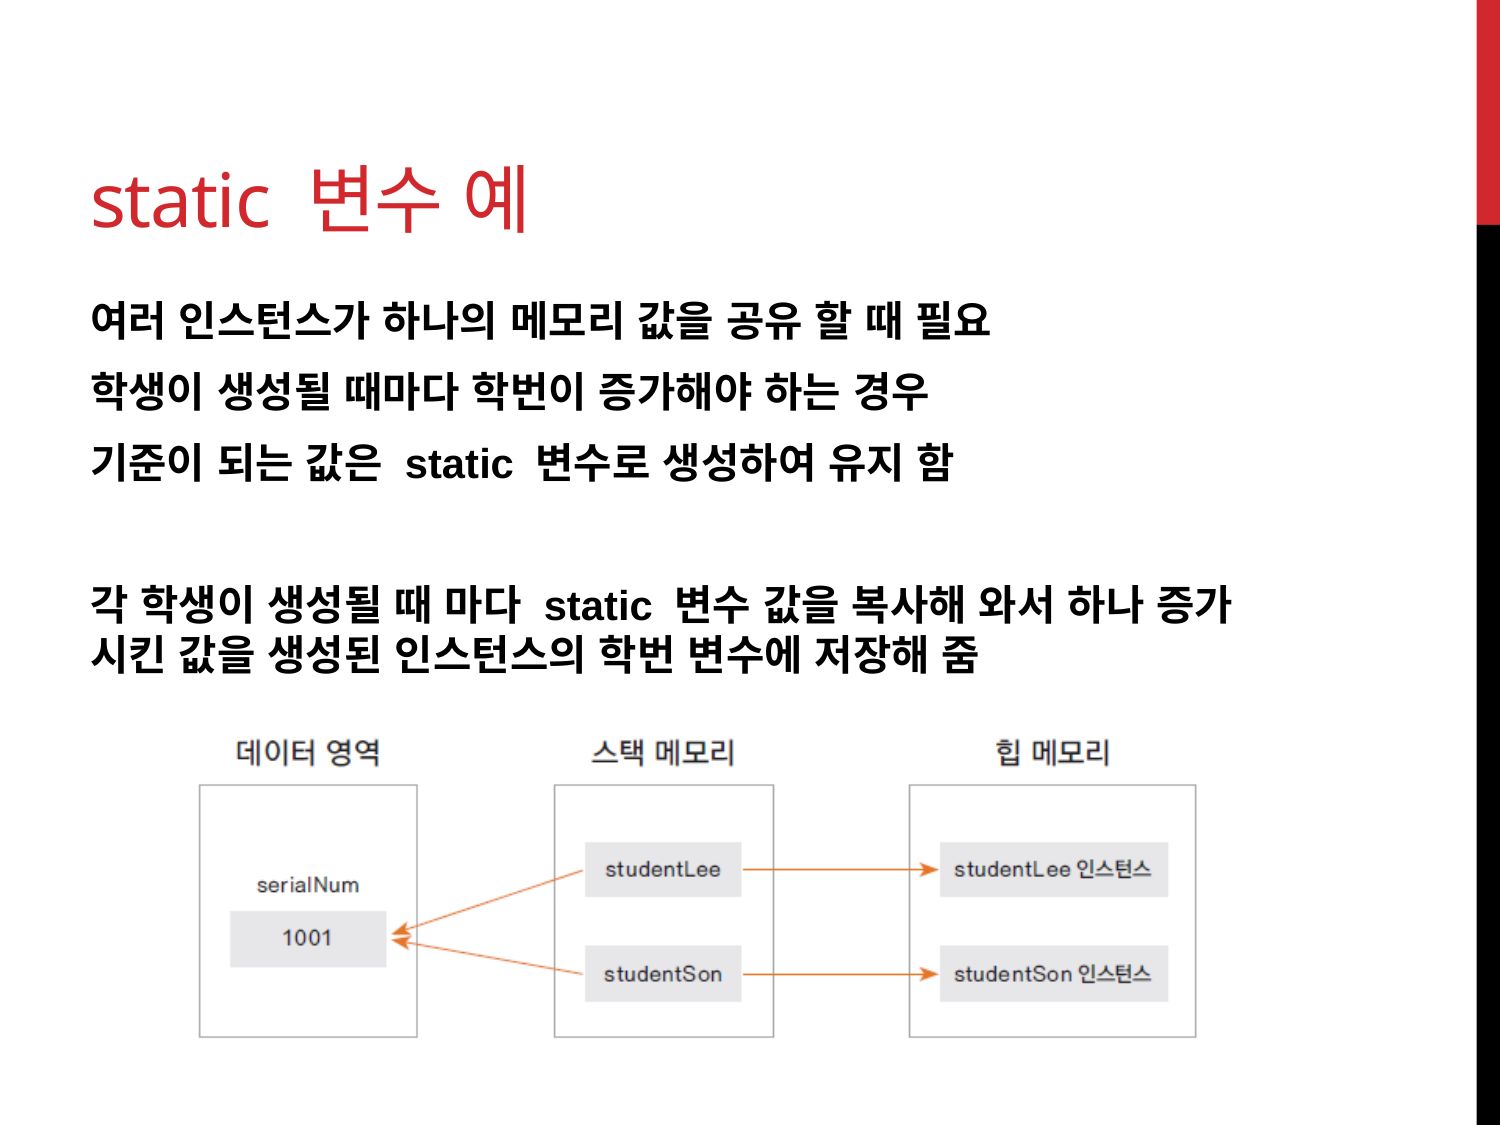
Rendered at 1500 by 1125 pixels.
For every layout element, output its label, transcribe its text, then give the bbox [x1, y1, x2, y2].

picture [170, 699, 1264, 1071]
title static 변수 예 [75, 25, 1025, 250]
list 여러 인스턴스가 하나의 메모리 값을 공유 할 때 필요 학생이 생성될 때마다 학번이 증가해야 하는 경우 기준이 되는 값은 static 변수로 생성하여 유지 함 각 학생이 생성될 때 마다 static 변수 값을 복사해 와서 하나 증가 시킨 값을 생성된 인스턴스의 학번 변수에 저장해 줌 [75, 287, 1325, 1005]
